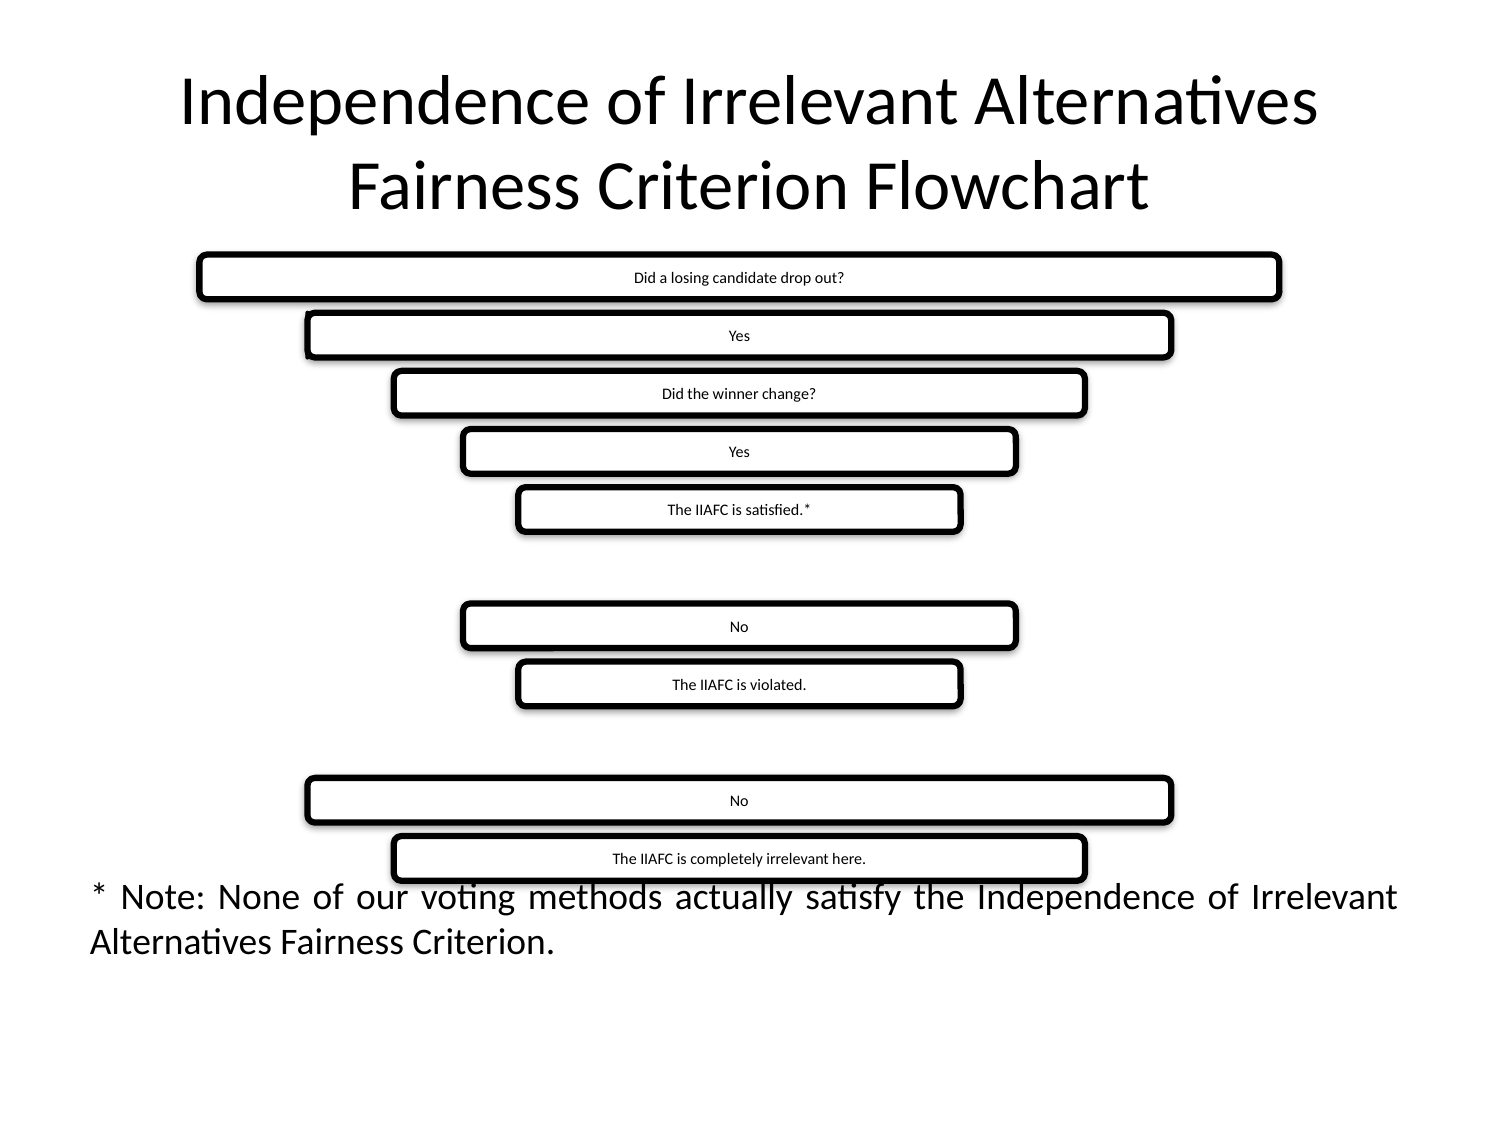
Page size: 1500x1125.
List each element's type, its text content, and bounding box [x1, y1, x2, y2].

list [64, 254, 1415, 998]
title Independence of Irrelevant Alternatives Fairness Criterion Flowchart [75, 45, 1425, 233]
